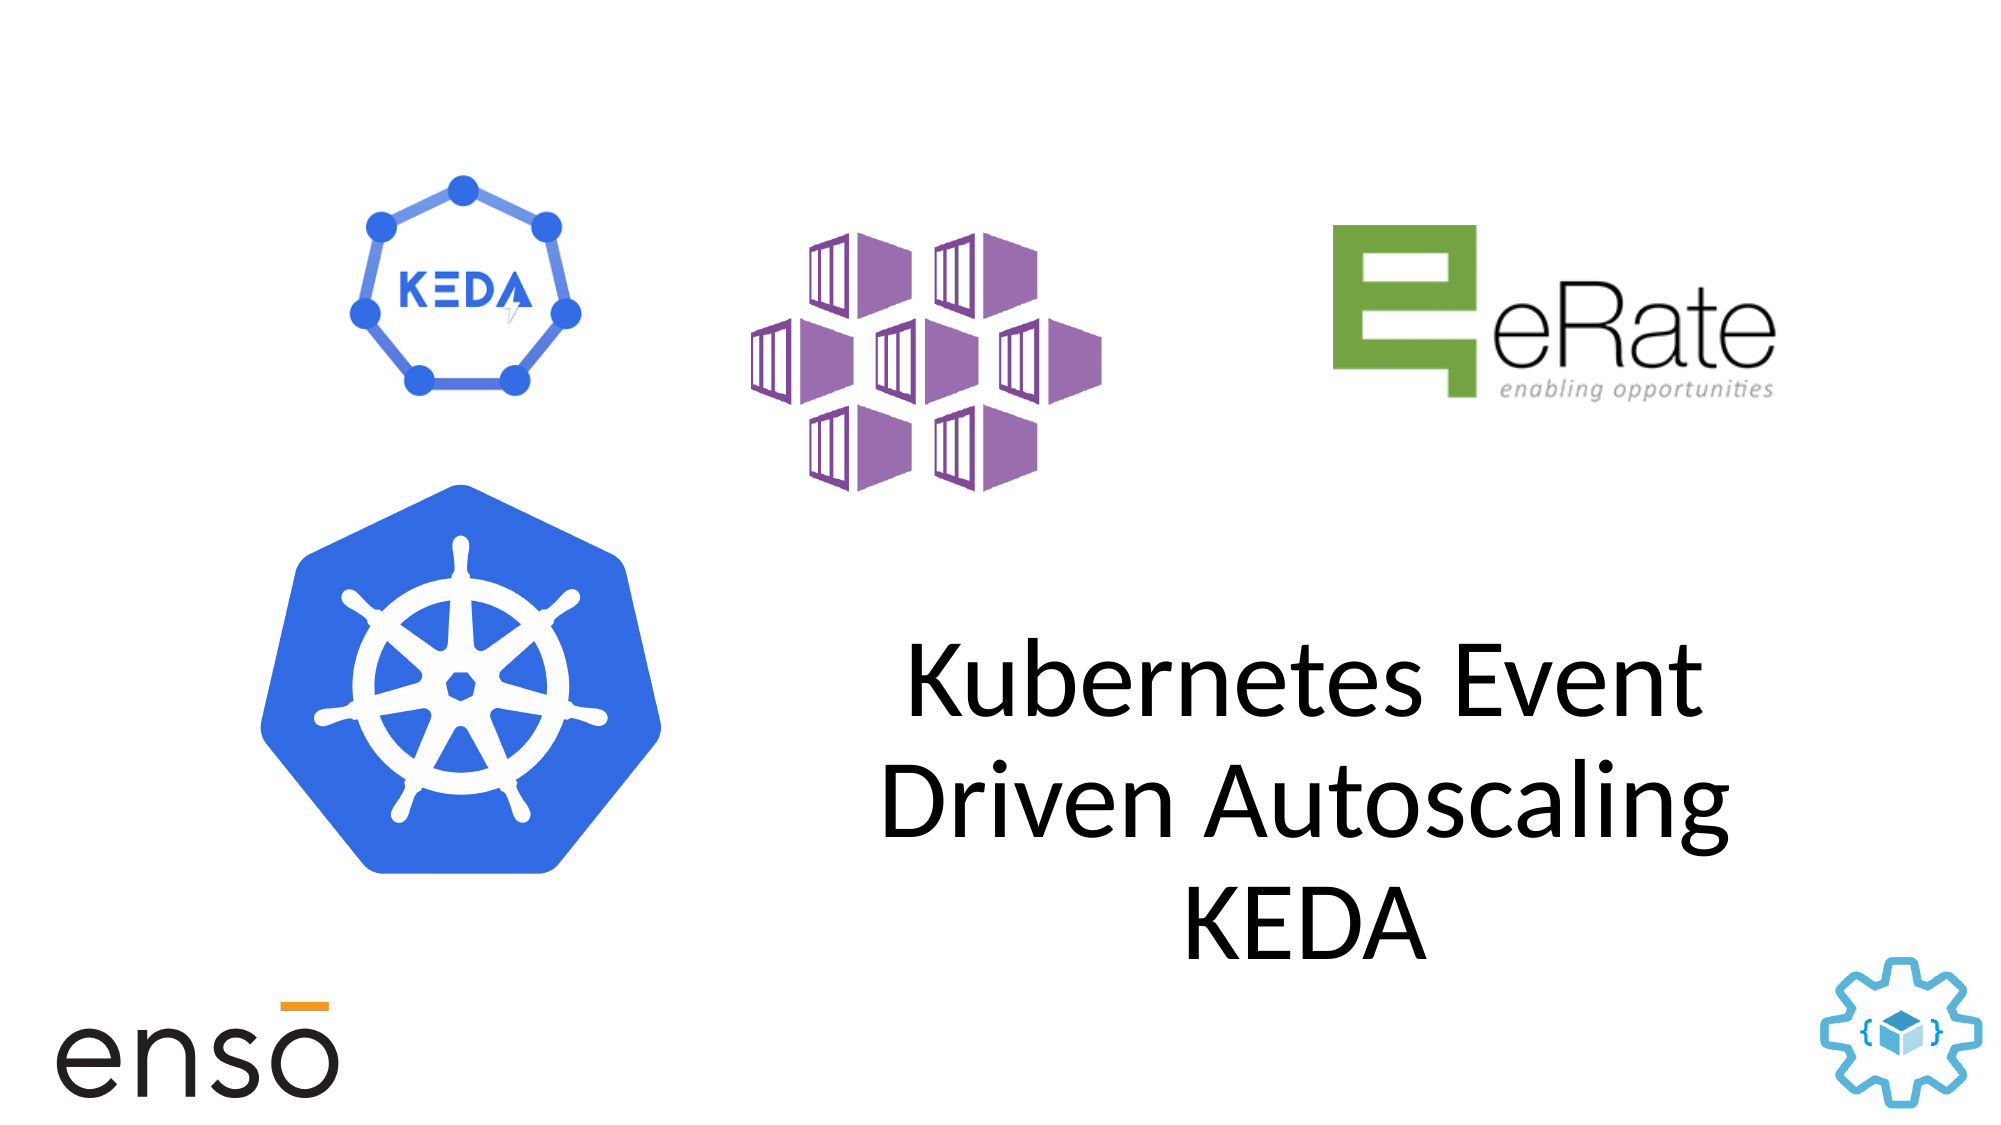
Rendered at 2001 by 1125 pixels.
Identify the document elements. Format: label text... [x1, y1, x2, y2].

text_box Kubernetes Event Driven Autoscaling KEDA [750, 611, 1860, 721]
picture [56, 1002, 339, 1098]
picture [342, 162, 589, 409]
picture [238, 481, 671, 881]
picture [1802, 940, 2000, 1125]
picture [750, 186, 1102, 537]
picture [1333, 225, 1803, 409]
